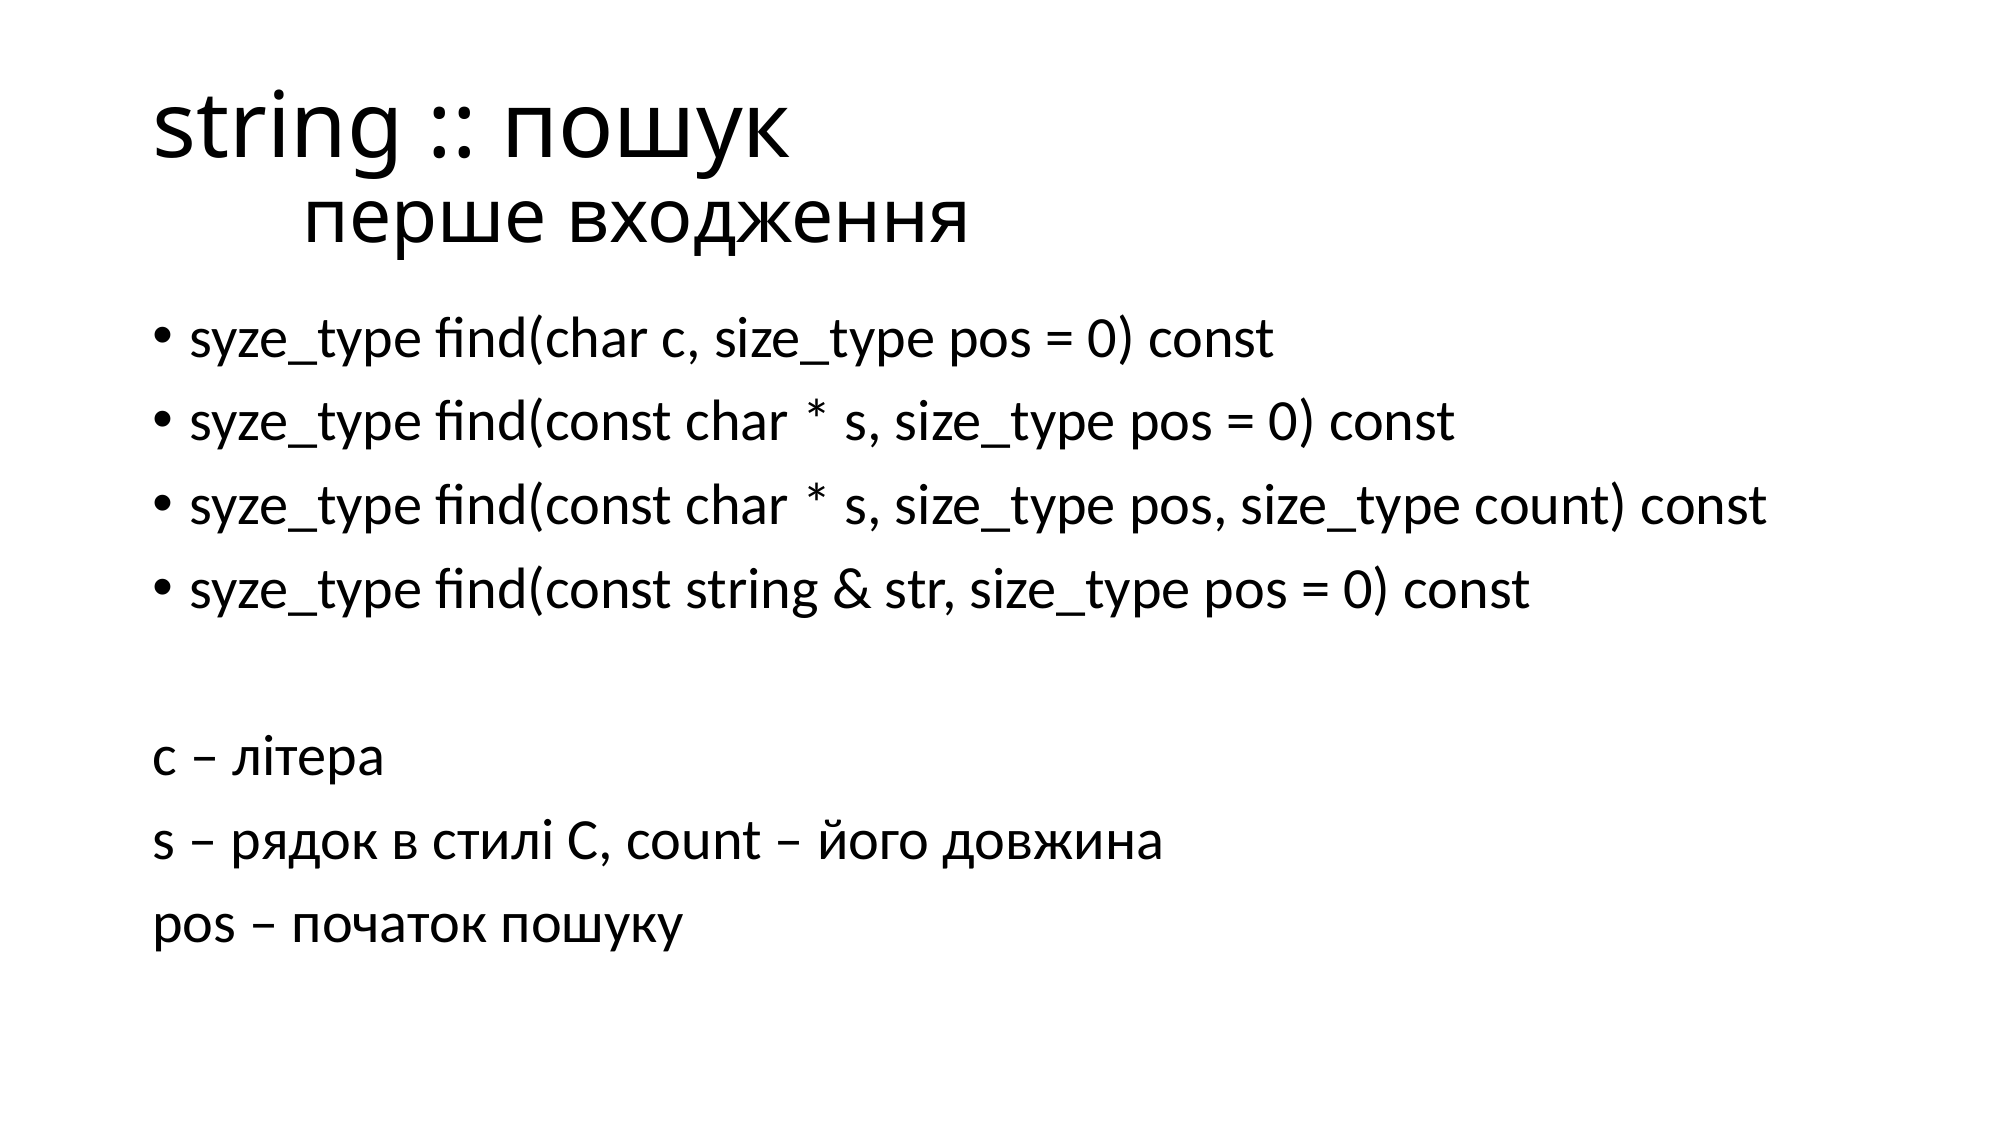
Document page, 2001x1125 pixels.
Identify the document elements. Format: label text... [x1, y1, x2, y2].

list syze_type find(char c, size_type pos = 0) const syze_type find(const char * s, size_type pos = 0) const syze_type find(const char * s, size_type pos, size_type count) const syze_type find(const string & str, size_type pos = 0) const c – літера s – рядок в стилі С, count – його довжина pos – початок пошуку [137, 299, 1863, 1014]
title string :: пошук перше входження [137, 59, 1863, 278]
